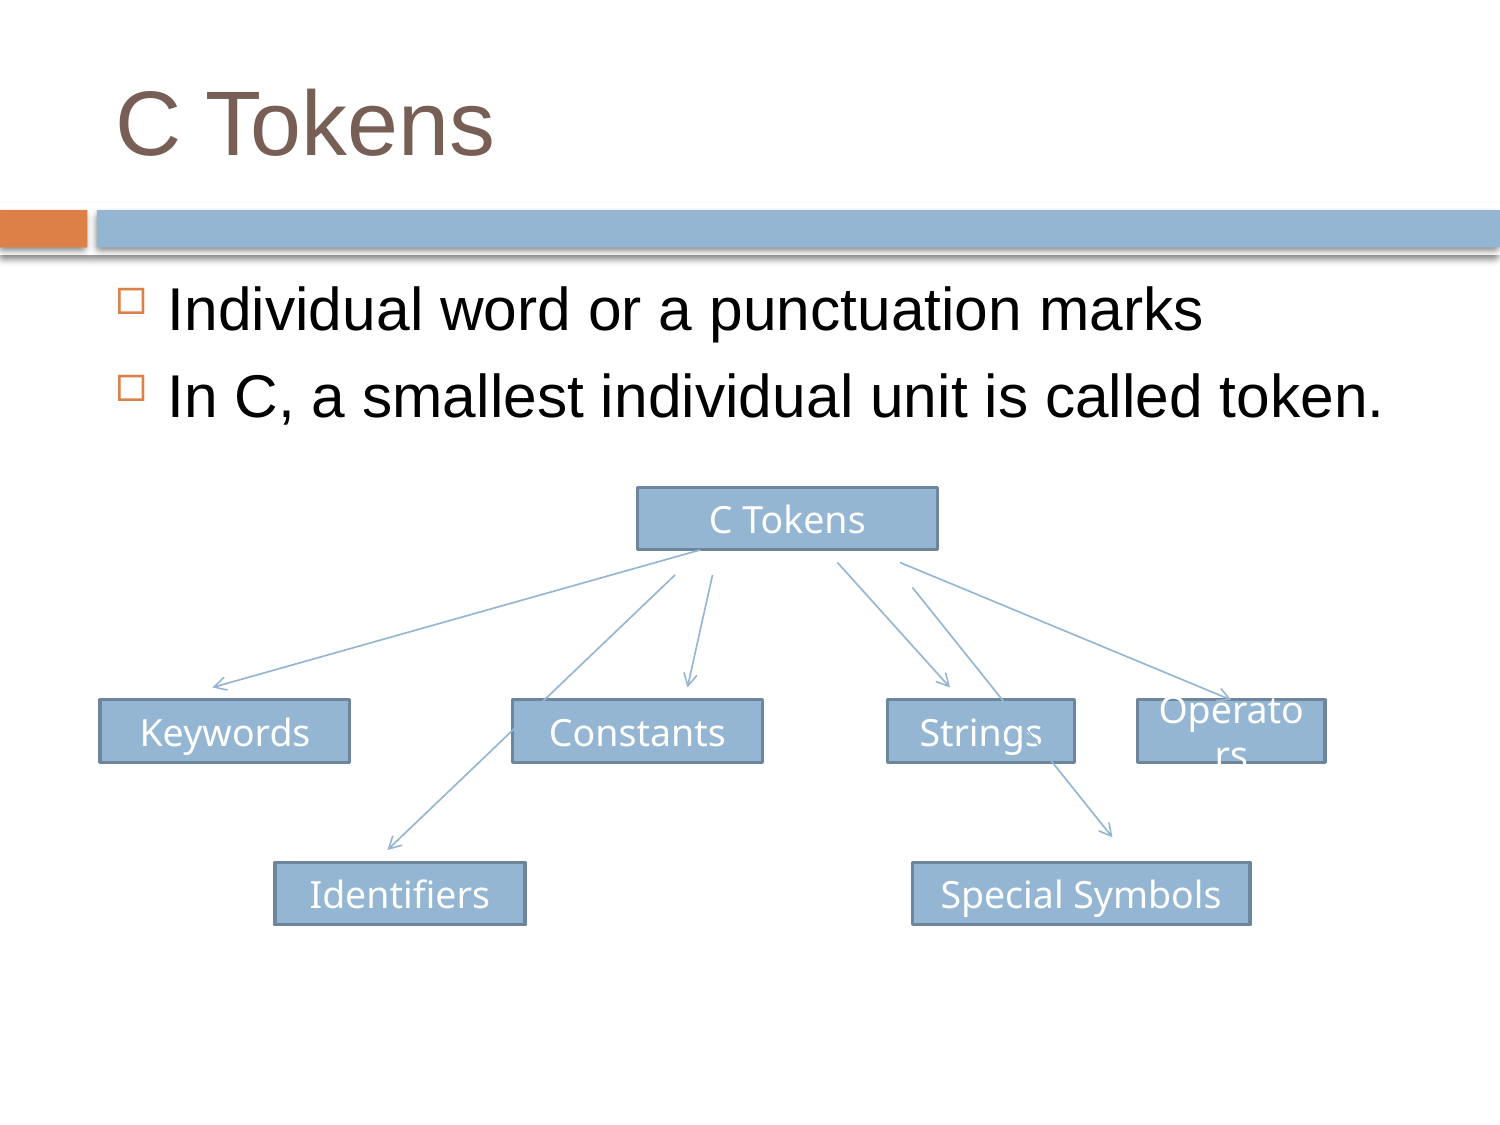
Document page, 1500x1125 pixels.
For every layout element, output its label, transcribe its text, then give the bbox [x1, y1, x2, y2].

title C Tokens [100, 37, 1438, 200]
text_box Identifiers [273, 861, 527, 926]
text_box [212, 549, 701, 688]
text_box Constants [681, 698, 764, 764]
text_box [387, 574, 676, 851]
text_box Keywords [98, 698, 351, 764]
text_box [681, 618, 757, 645]
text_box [887, 612, 1138, 813]
list Individual word or a punctuation marks In C, a smallest individual unit is called token. [100, 262, 1438, 1000]
text_box Special Symbols [911, 861, 1252, 926]
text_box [830, 568, 894, 682]
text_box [899, 562, 1232, 701]
text_box Operators [1143, 698, 1327, 764]
text_box C Tokens [636, 486, 939, 551]
